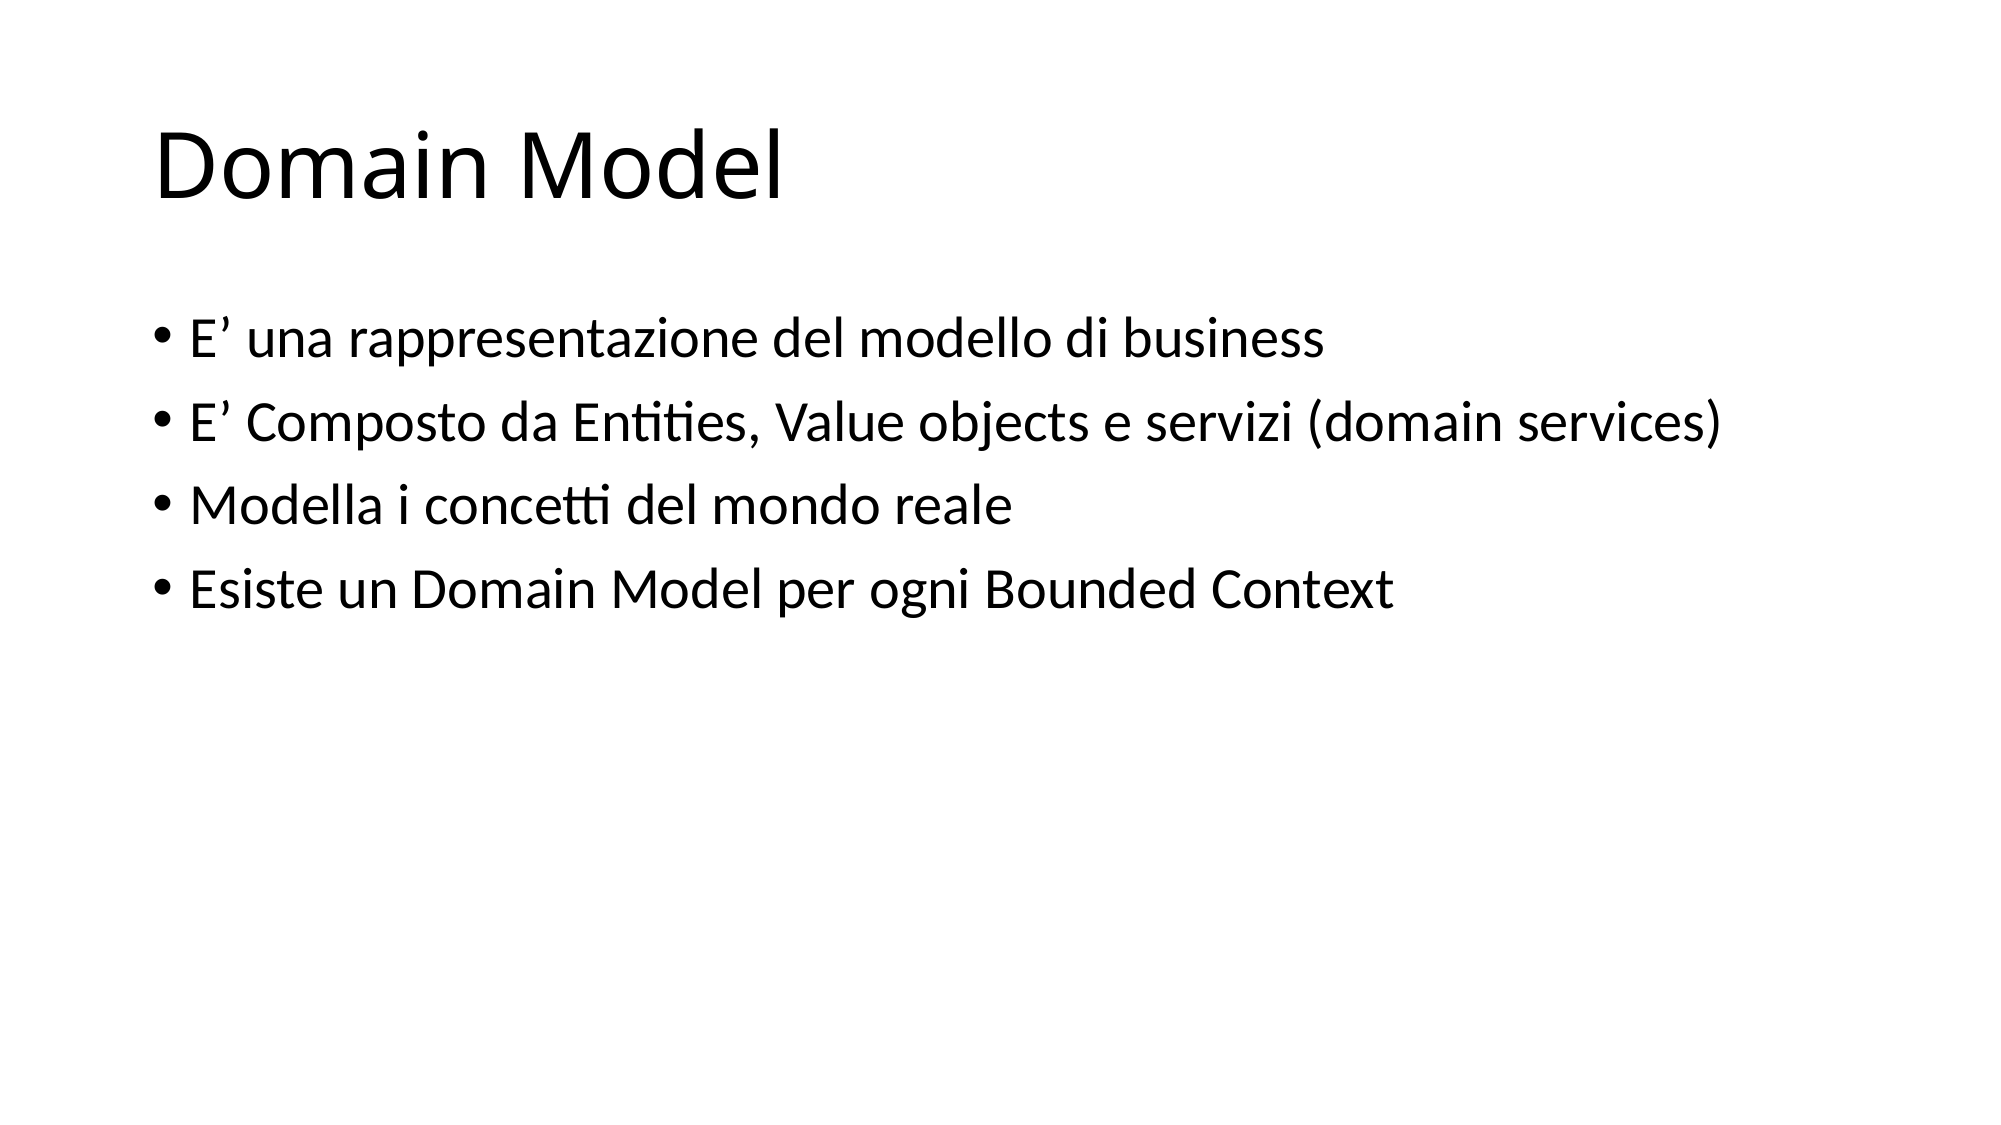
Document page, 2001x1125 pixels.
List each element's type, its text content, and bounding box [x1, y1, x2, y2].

title Domain Model [137, 59, 1863, 278]
list E’ una rappresentazione del modello di business E’ Composto da Entities, Value objects e servizi (domain services) Modella i concetti del mondo reale Esiste un Domain Model per ogni Bounded Context [137, 299, 1863, 1014]
